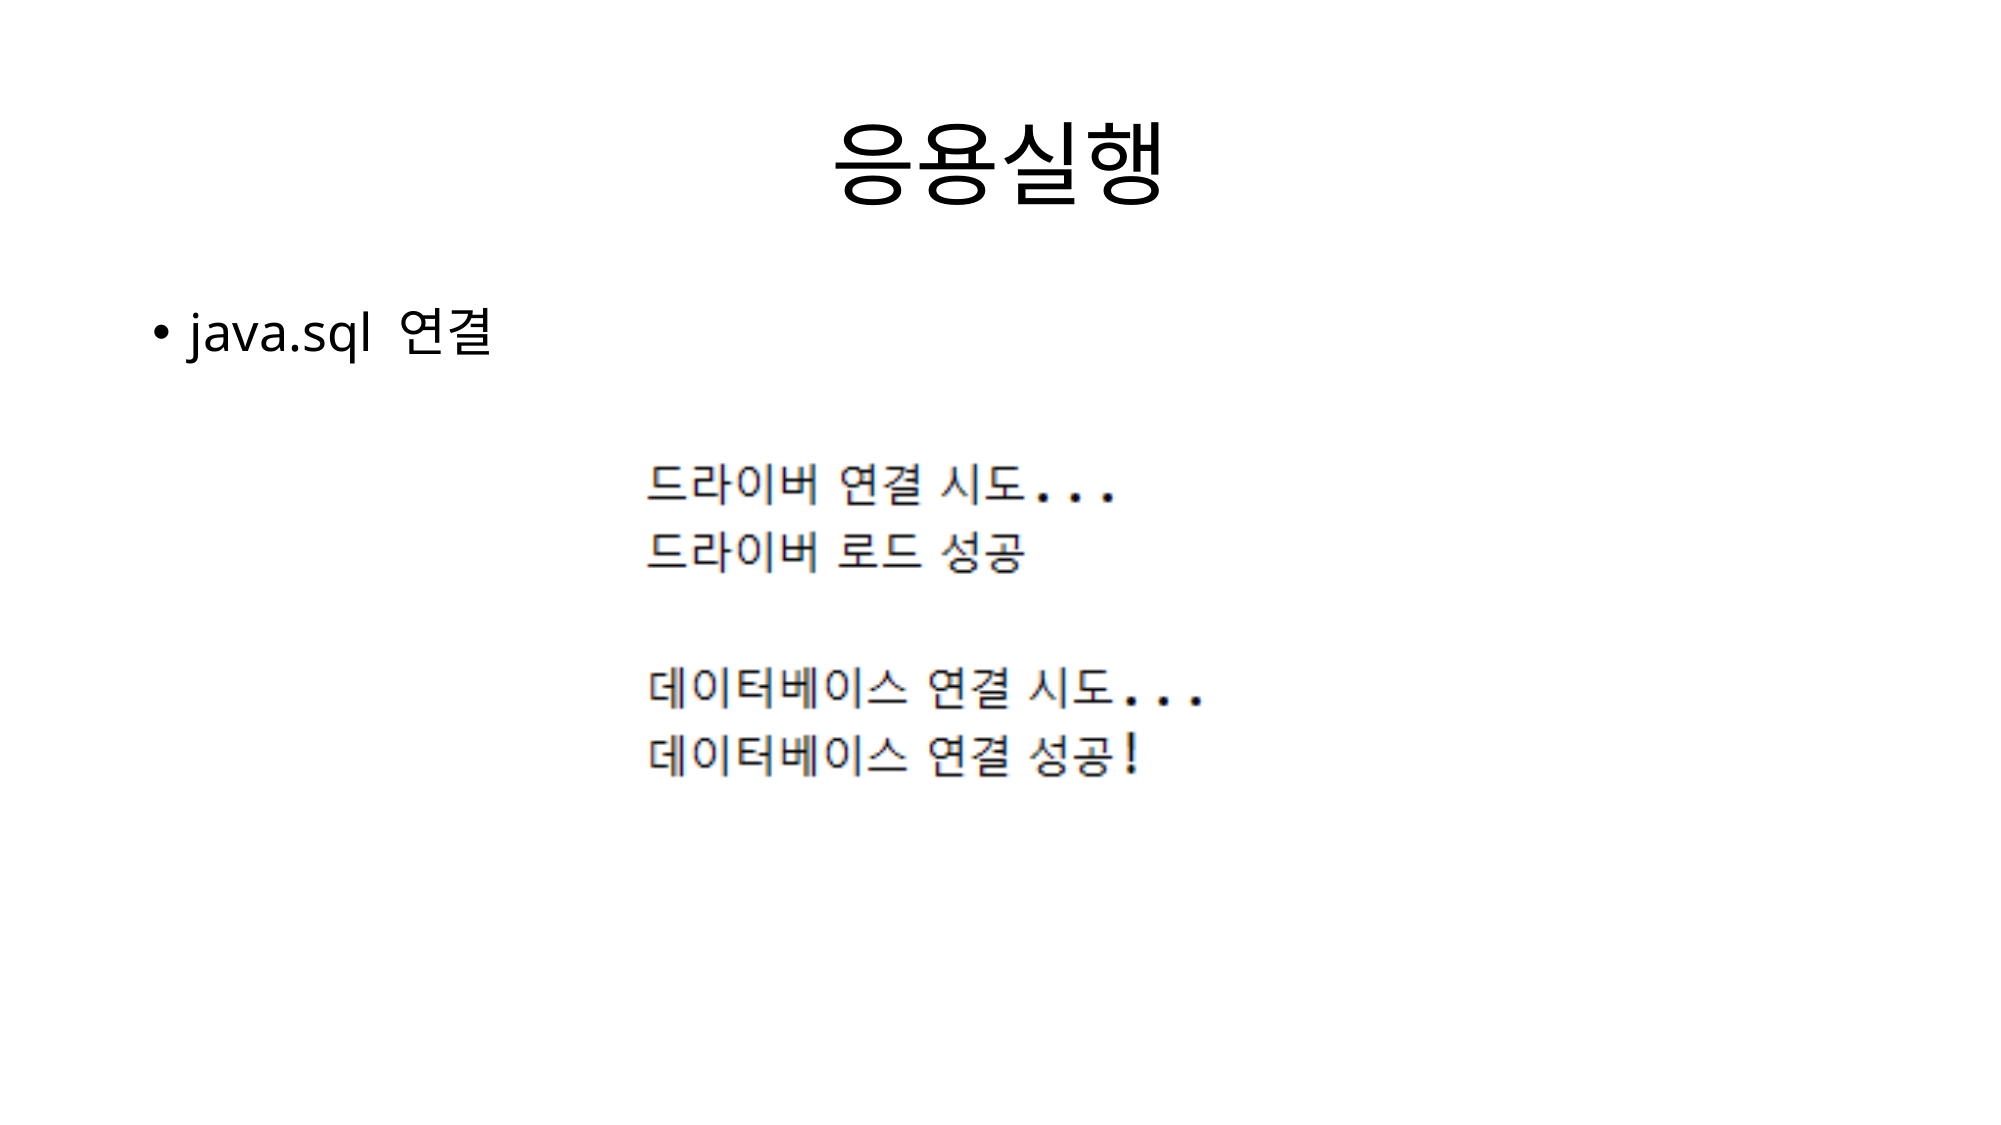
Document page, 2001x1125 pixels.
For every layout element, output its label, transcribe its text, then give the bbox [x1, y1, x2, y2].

title 응용실행 [137, 59, 1863, 278]
picture [640, 453, 1360, 860]
list java.sql 연결 [137, 299, 1863, 1014]
